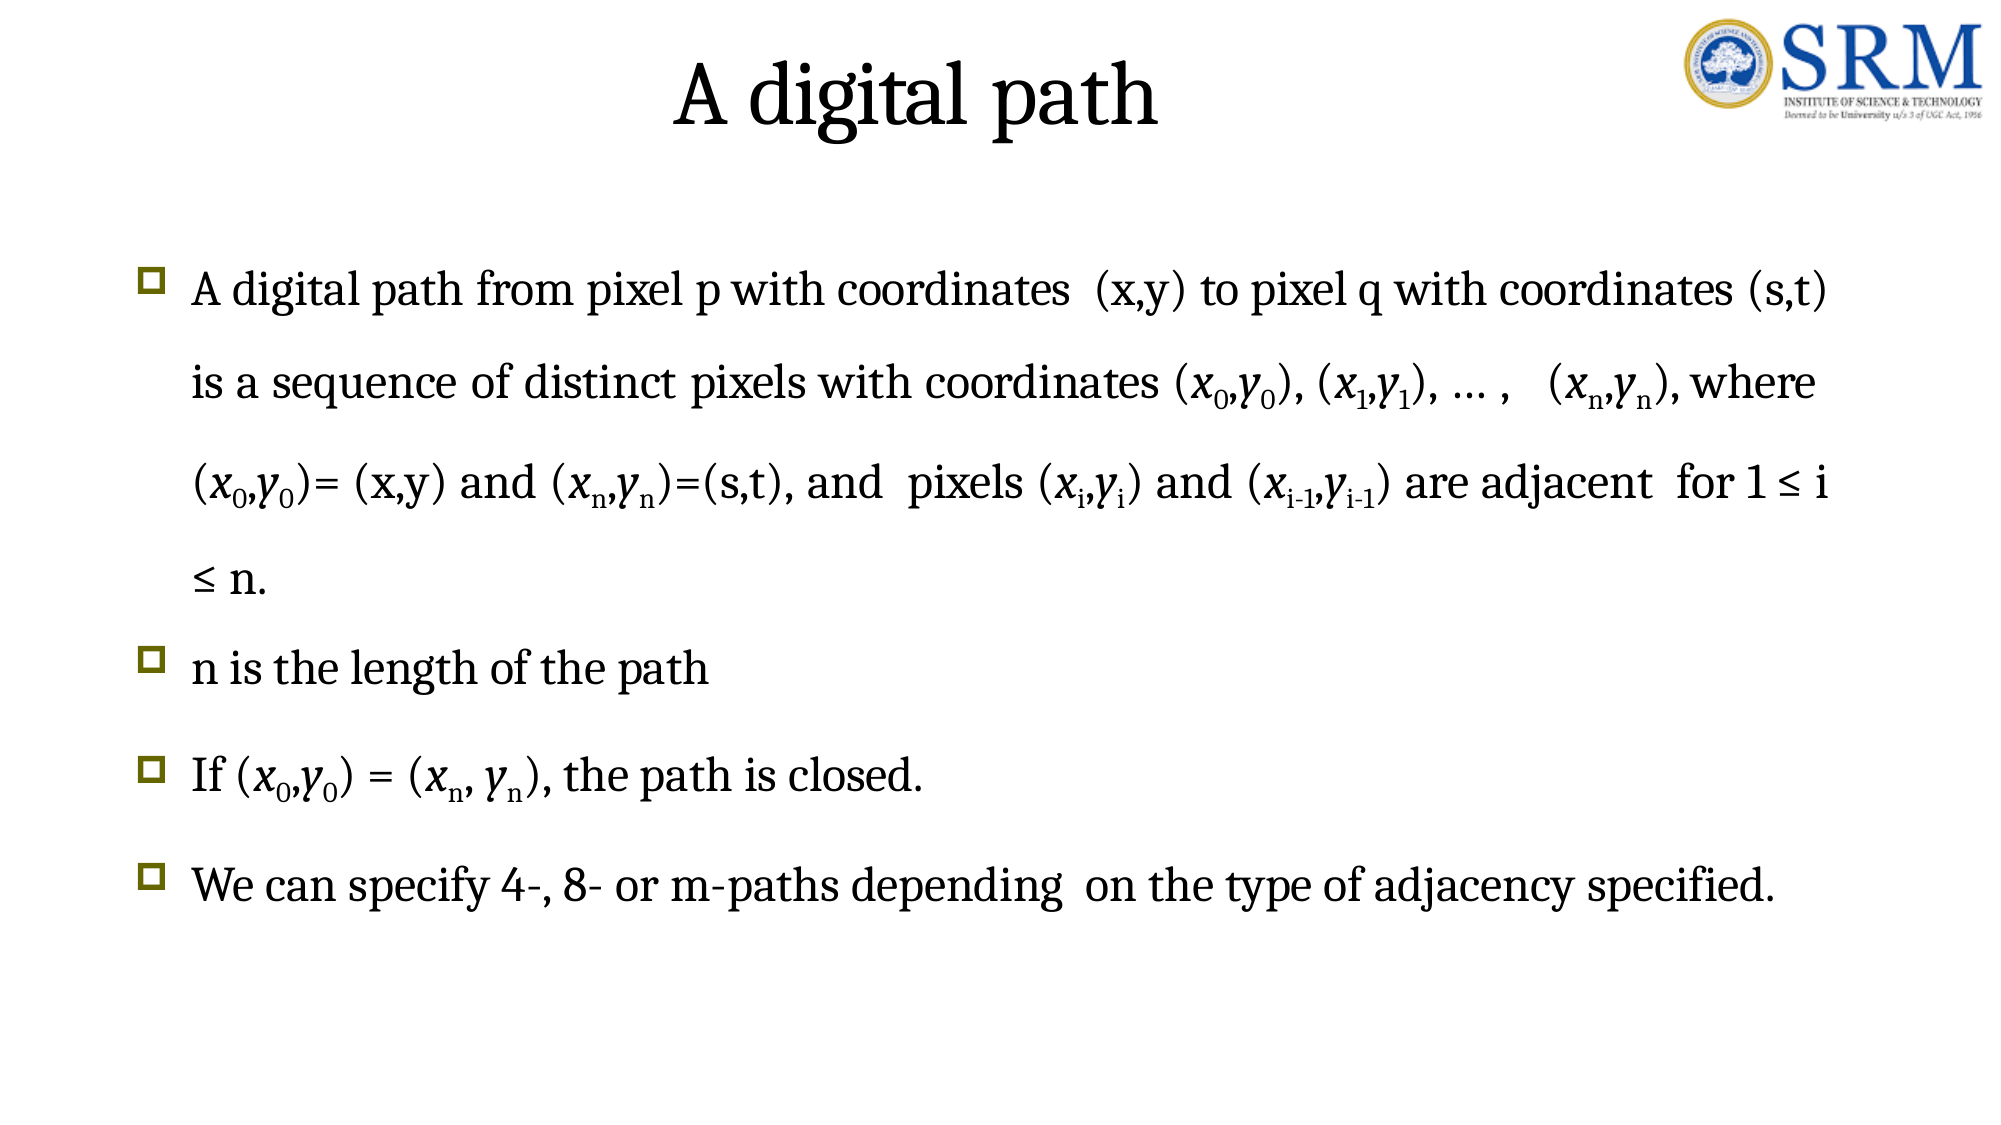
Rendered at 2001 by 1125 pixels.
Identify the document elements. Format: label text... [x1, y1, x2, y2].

picture [1670, 3, 2000, 131]
text_box A digital path from pixel p with coordinates (x,y) to pixel q with coordinates (s,t) is a sequence of distinct pixels with coordinates (x0,y0), (x1,y1), …, (xn,yn), where (x0,y0)= (x,y) and (xn,yn)=(s,t), and pixels (xi,yi) and (xi-1,yi-1) are adjacent for 1 ≤ i ≤ n. n is the length of the path If (x0,y0) = (xn, yn), the path is closed. We can specify 4-, 8- or m-paths depending on the type of adjacency specified. [126, 209, 1862, 912]
title A digital path [596, 0, 1236, 182]
